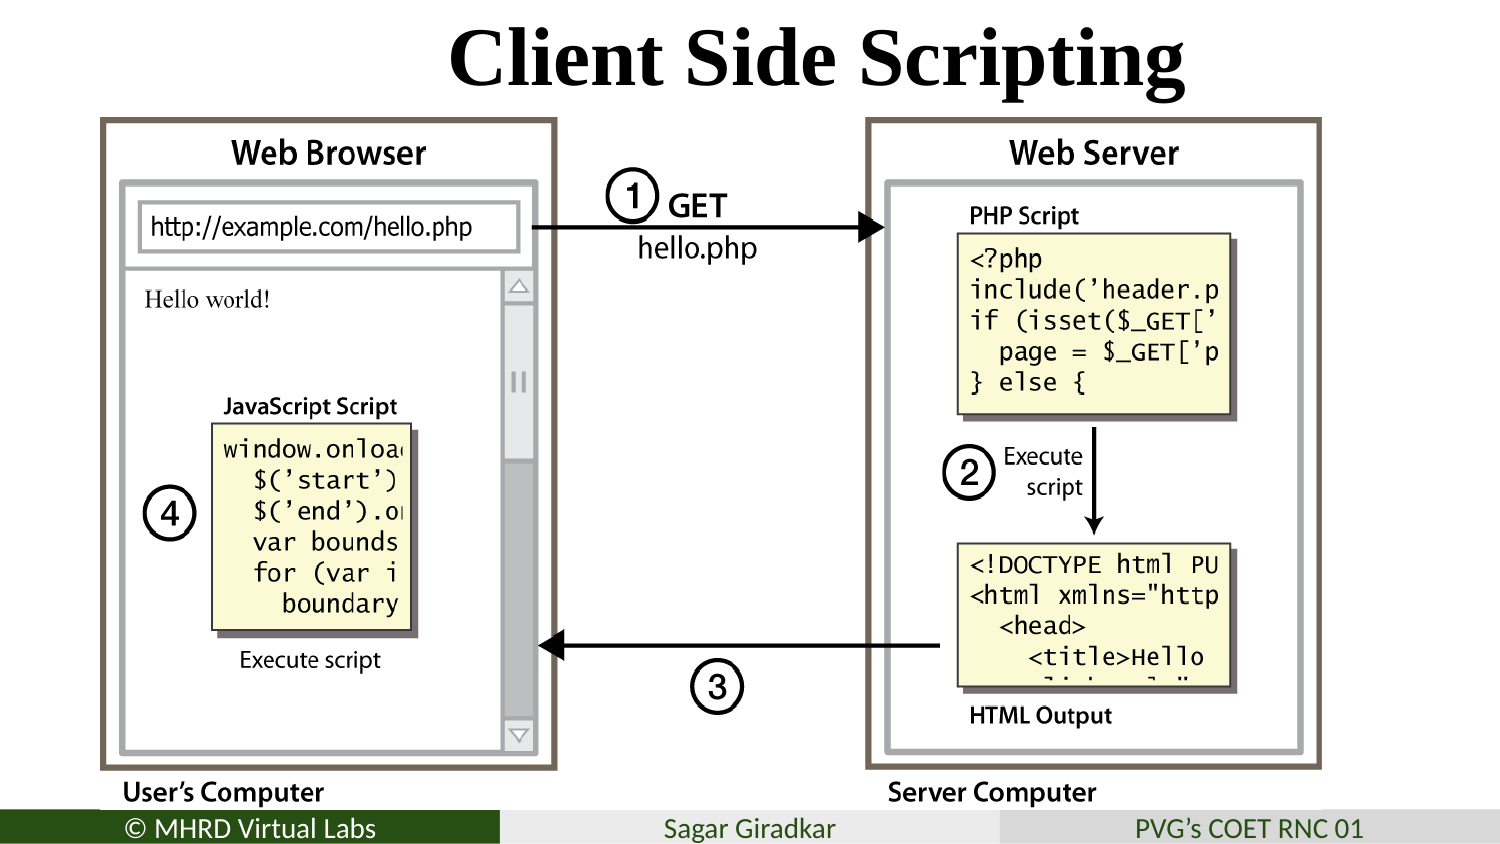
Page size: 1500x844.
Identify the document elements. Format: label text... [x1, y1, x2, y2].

text_box Sagar Giradkar [499, 818, 999, 844]
text_box © MHRD Virtual Labs [0, 809, 499, 844]
title Client Side Scripting [0, 0, 1500, 118]
picture [100, 117, 1322, 810]
text_box PVG’s COET RNC 01 [999, 809, 1500, 844]
